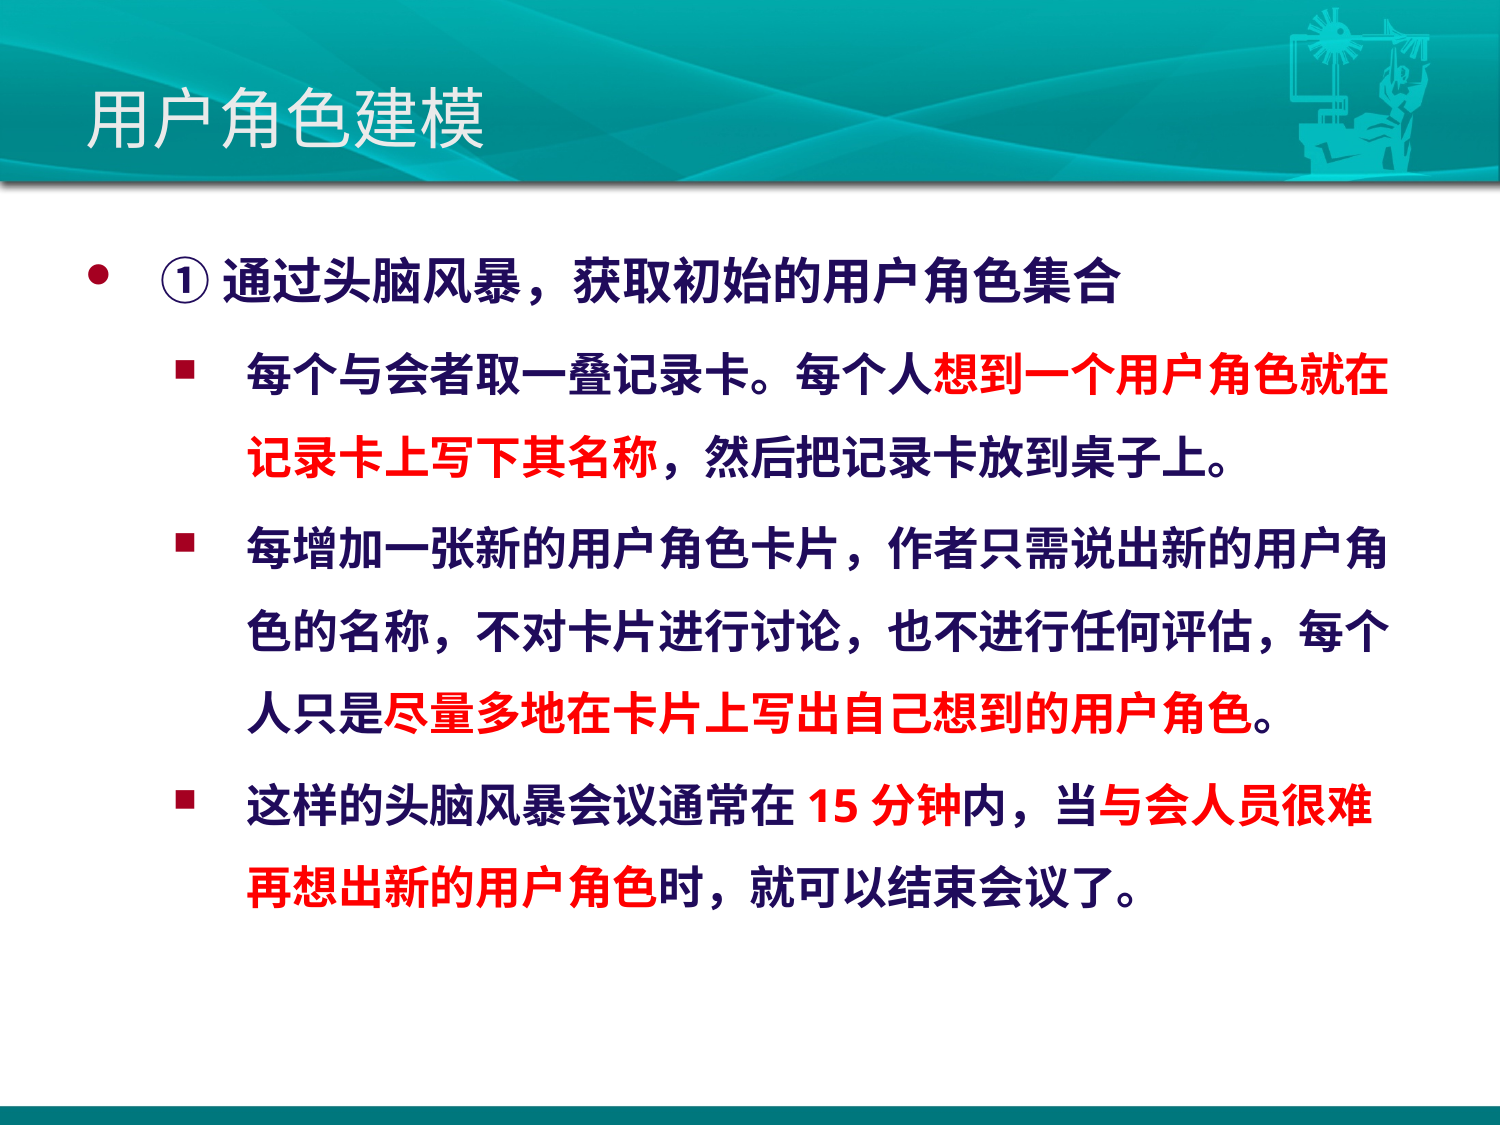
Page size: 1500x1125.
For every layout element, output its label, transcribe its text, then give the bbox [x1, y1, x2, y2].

picture [0, 0, 1500, 1125]
title 用户角色建模 [70, 23, 1496, 211]
text_box [395, 467, 1500, 476]
list ①通过头脑风暴，获取初始的用户角色集合 每个与会者取一叠记录卡。每个人想到一个用户角色就在记录卡上写下其名称，然后把记录卡放到桌子上。 每增加一张新的用户角色卡片，作者只需说出新的用户角色的名称，不对卡片进行讨论，也不进行任何评估，每个人只是尽量多地在卡片上写出自己想到的用户角色。 这样的头脑风暴会议通常在15分钟内，当与会人员很难再想出新的用户角色时，就可以结束会议了。 [70, 211, 1430, 1079]
